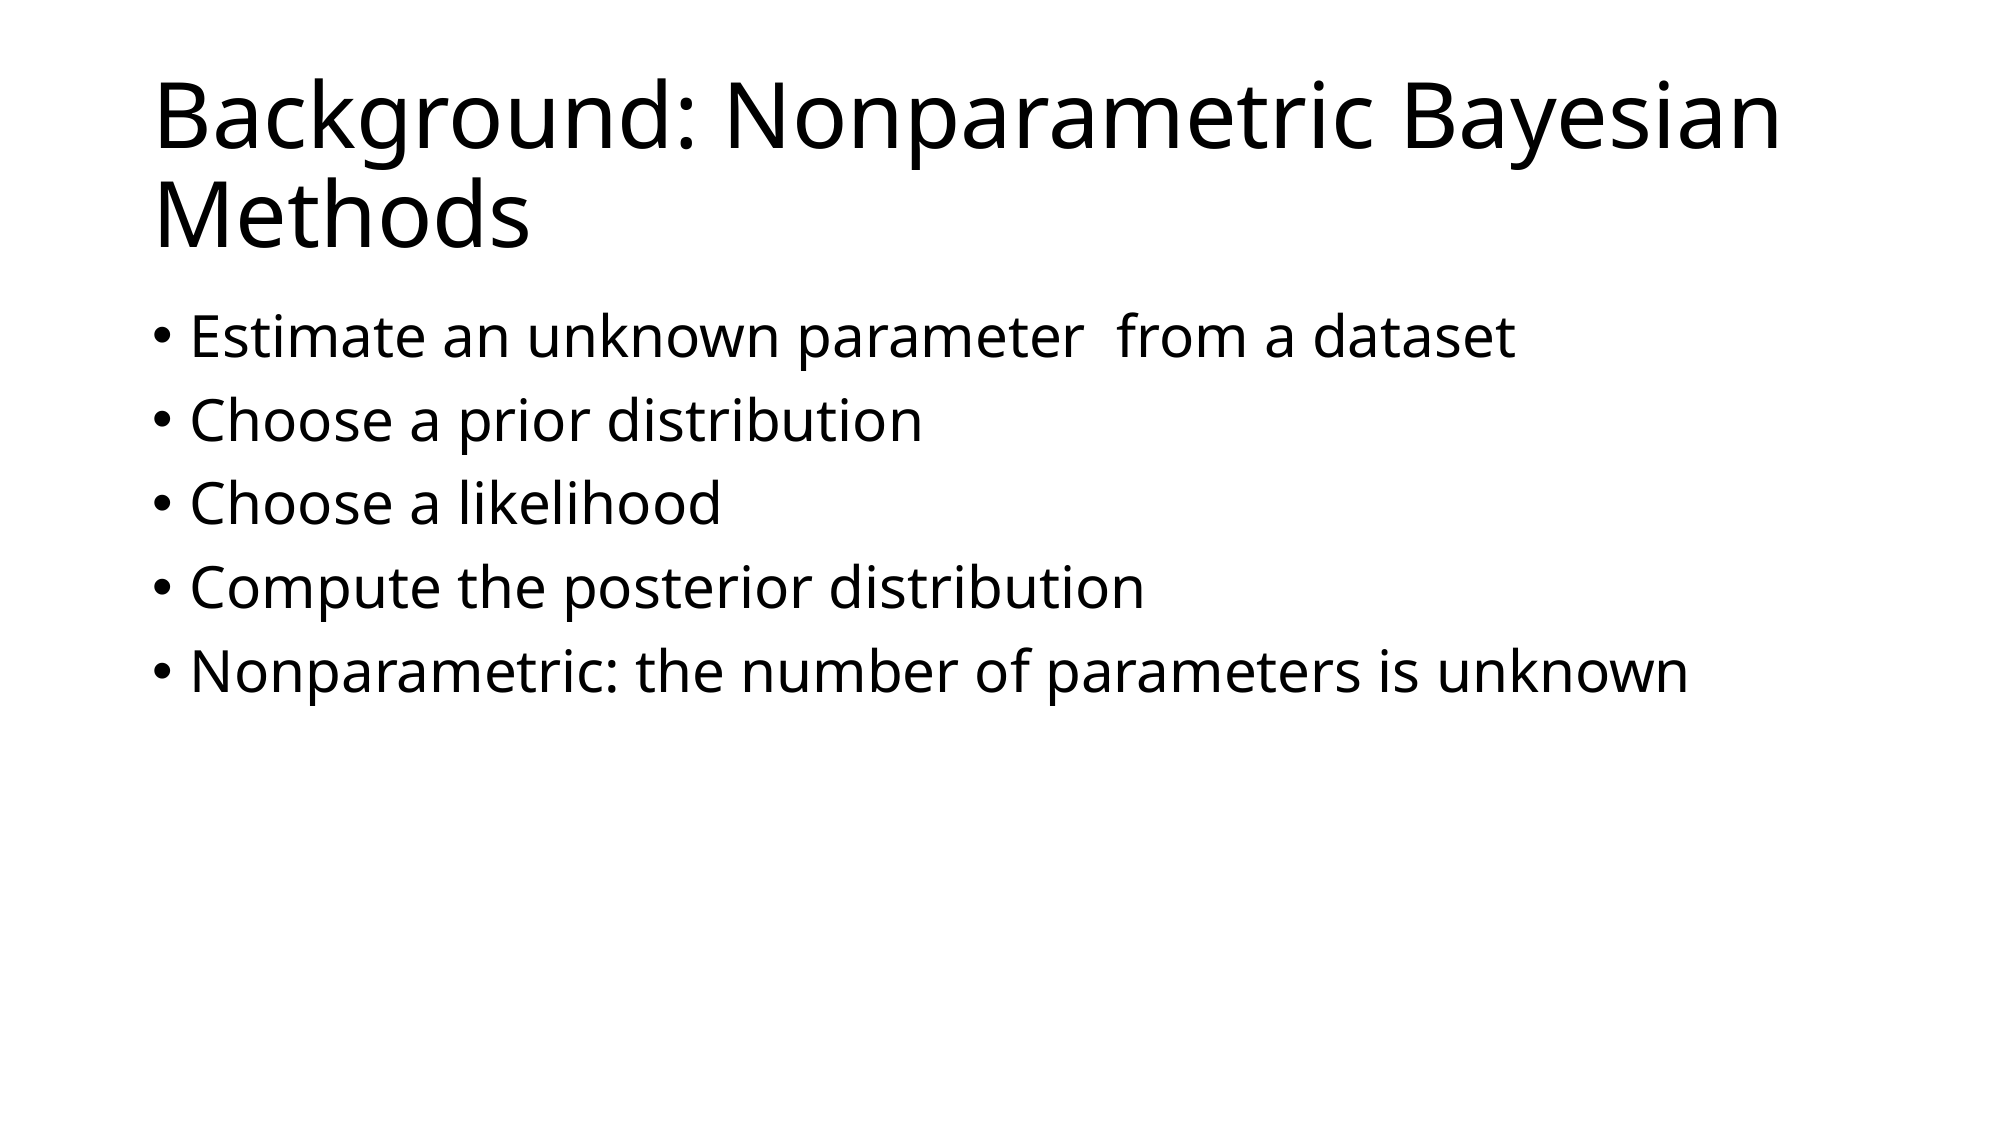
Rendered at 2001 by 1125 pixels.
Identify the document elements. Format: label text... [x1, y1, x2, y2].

title Background: Nonparametric Bayesian Methods [137, 59, 1863, 278]
